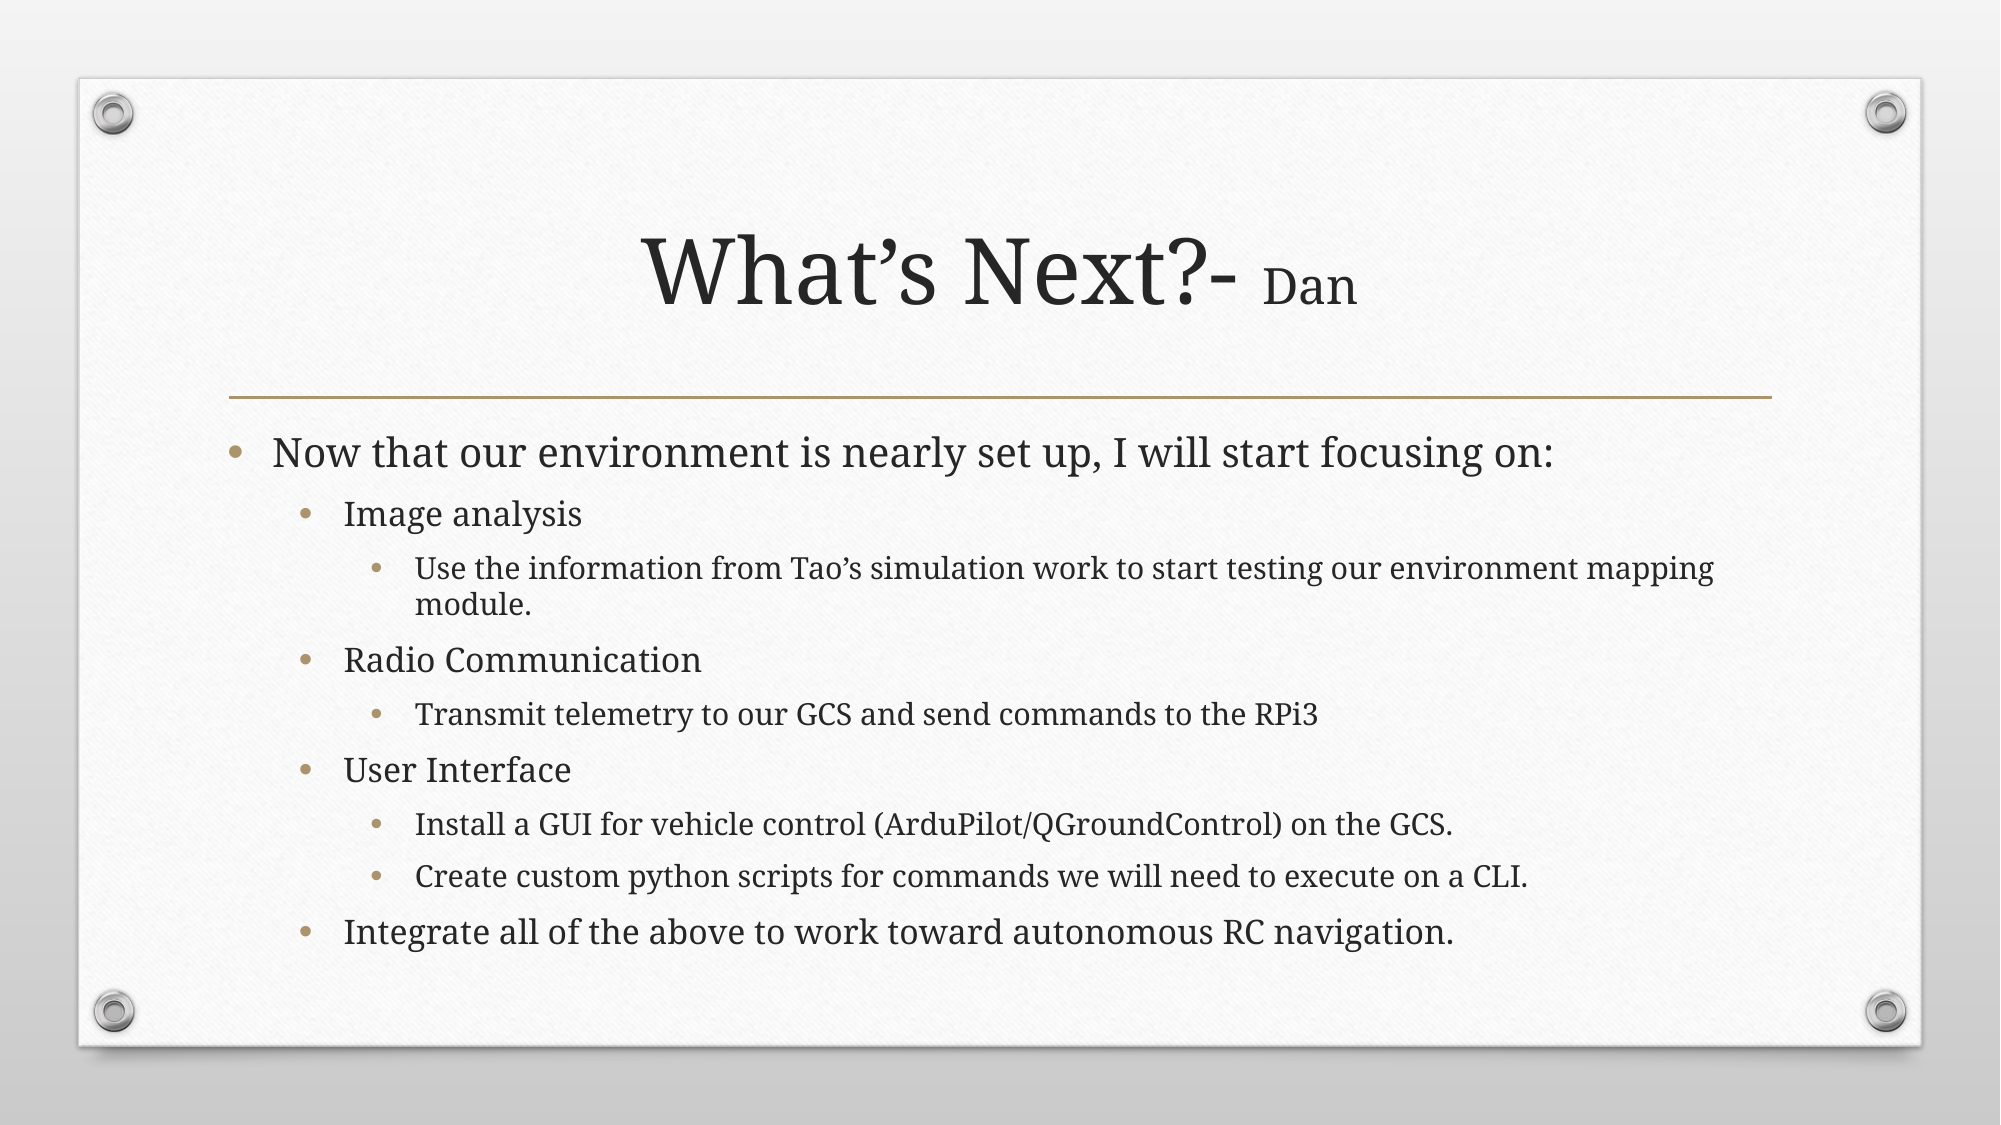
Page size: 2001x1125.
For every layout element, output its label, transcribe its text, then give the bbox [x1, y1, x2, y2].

list Now that our environment is nearly set up, I will start focusing on: Image analysis Use the information from Tao’s simulation work to start testing our environment mapping module. Radio Communication Transmit telemetry to our GCS and send commands to the RPi3 User Interface Install a GUI for vehicle control (ArduPilot/QGroundControl) on the GCS. Create custom python scripts for commands we will need to execute on a CLI. Integrate all of the above to work toward autonomous RC navigation. [212, 419, 1788, 964]
picture [0, 0, 2000, 1125]
title What’s Next?- Dan [212, 161, 1788, 375]
